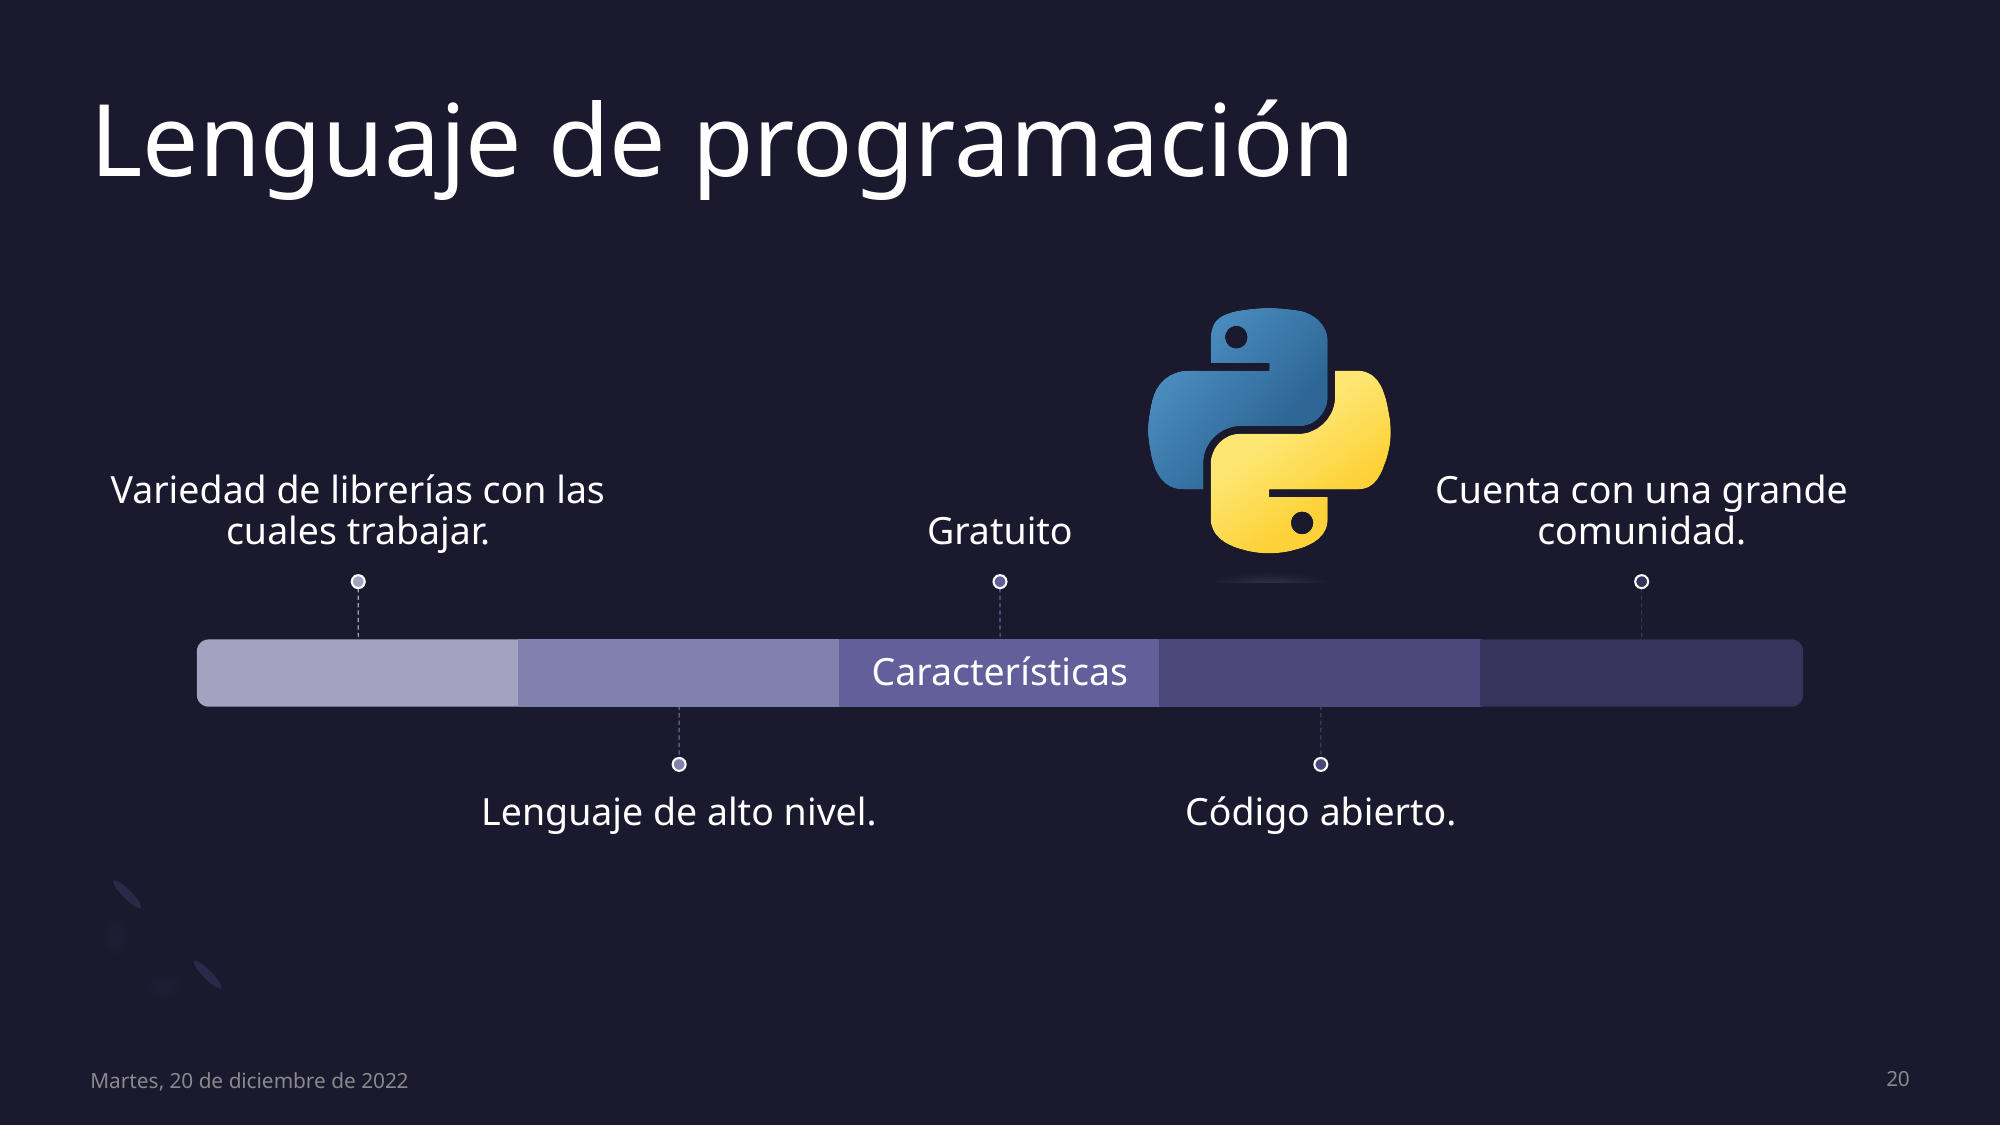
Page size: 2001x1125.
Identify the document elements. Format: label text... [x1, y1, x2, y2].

slide_number 20 [1632, 1067, 1910, 1093]
title Lenguaje de programación [90, 90, 1910, 309]
picture [1148, 308, 1399, 583]
slide_number Martes, 20 de diciembre de 2022 [90, 1067, 522, 1093]
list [90, 346, 1910, 1000]
